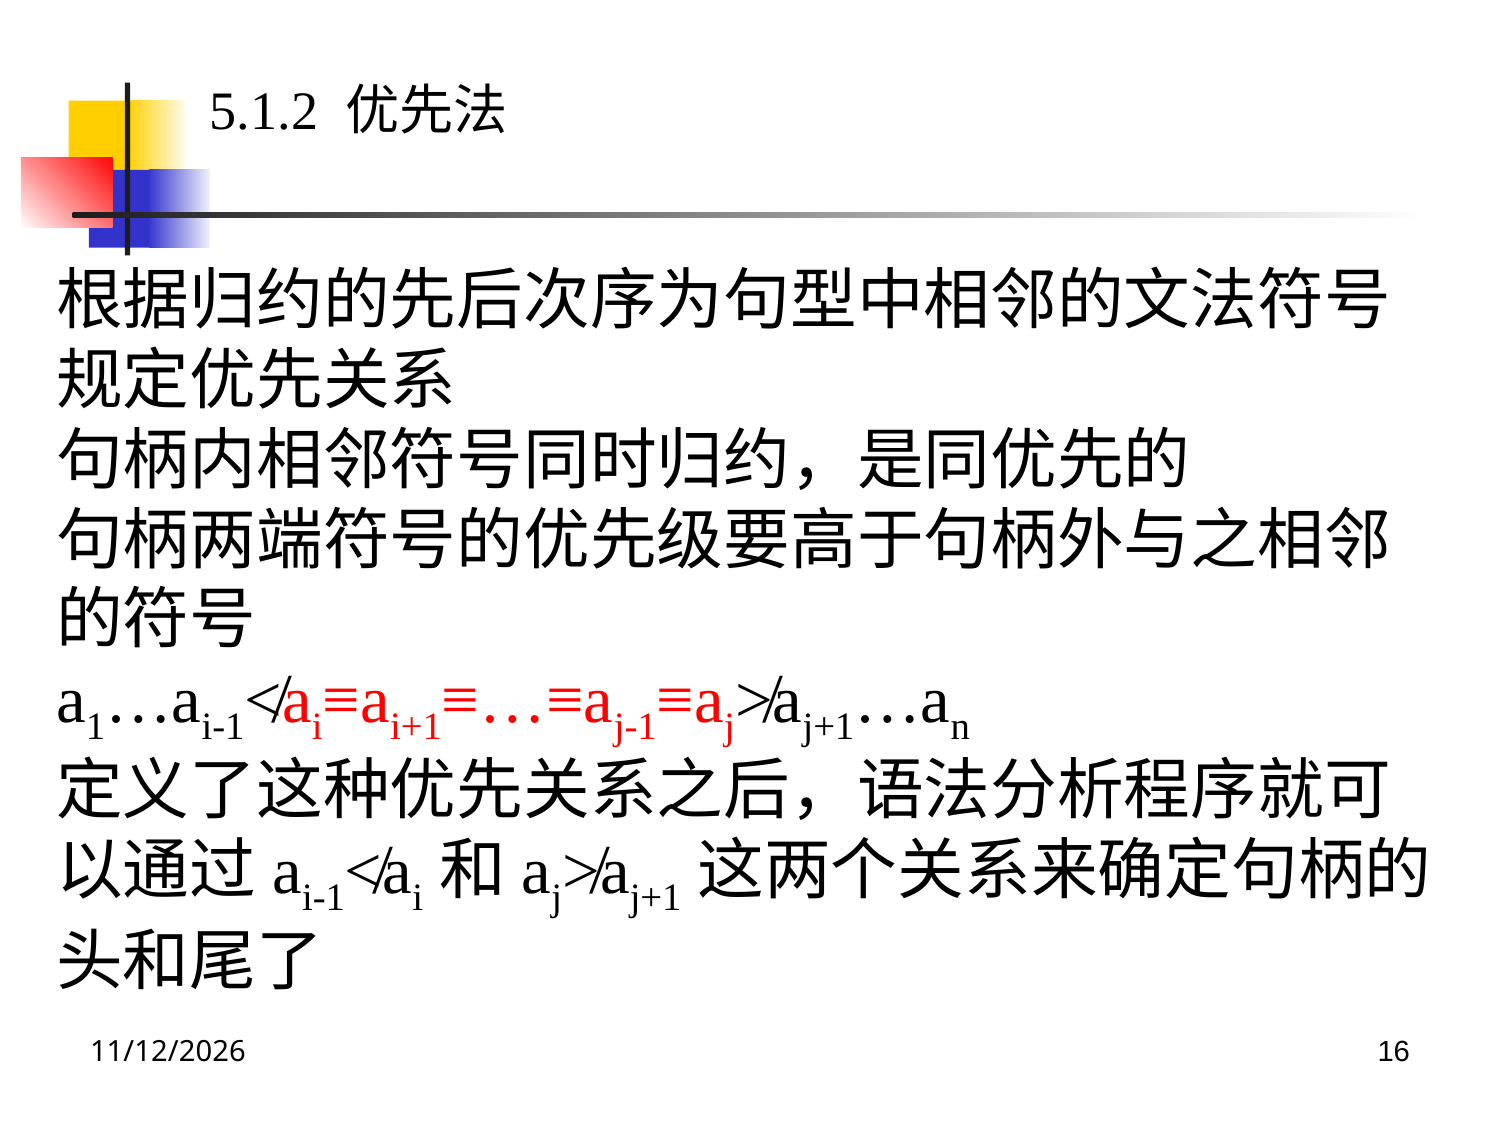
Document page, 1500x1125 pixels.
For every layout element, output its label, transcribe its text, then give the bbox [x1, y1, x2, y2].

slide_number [74, 1047, 426, 1103]
list 根据归约的先后次序为句型中相邻的文法符号规定优先关系 句柄内相邻符号同时归约，是同优先的 句柄两端符号的优先级要高于句柄外与之相邻的符号 a1…ai-1≮ai≡ai+1≡…≡aj-1≡aj≯aj+1…an 定义了这种优先关系之后，语法分析程序就可以通过ai-1≮ai和aj≯aj+1这两个关系来确定句柄的头和尾了 [41, 248, 1469, 1047]
title 5.1.2 优先法 [194, 31, 892, 186]
slide_number 16 [1074, 1047, 1426, 1103]
